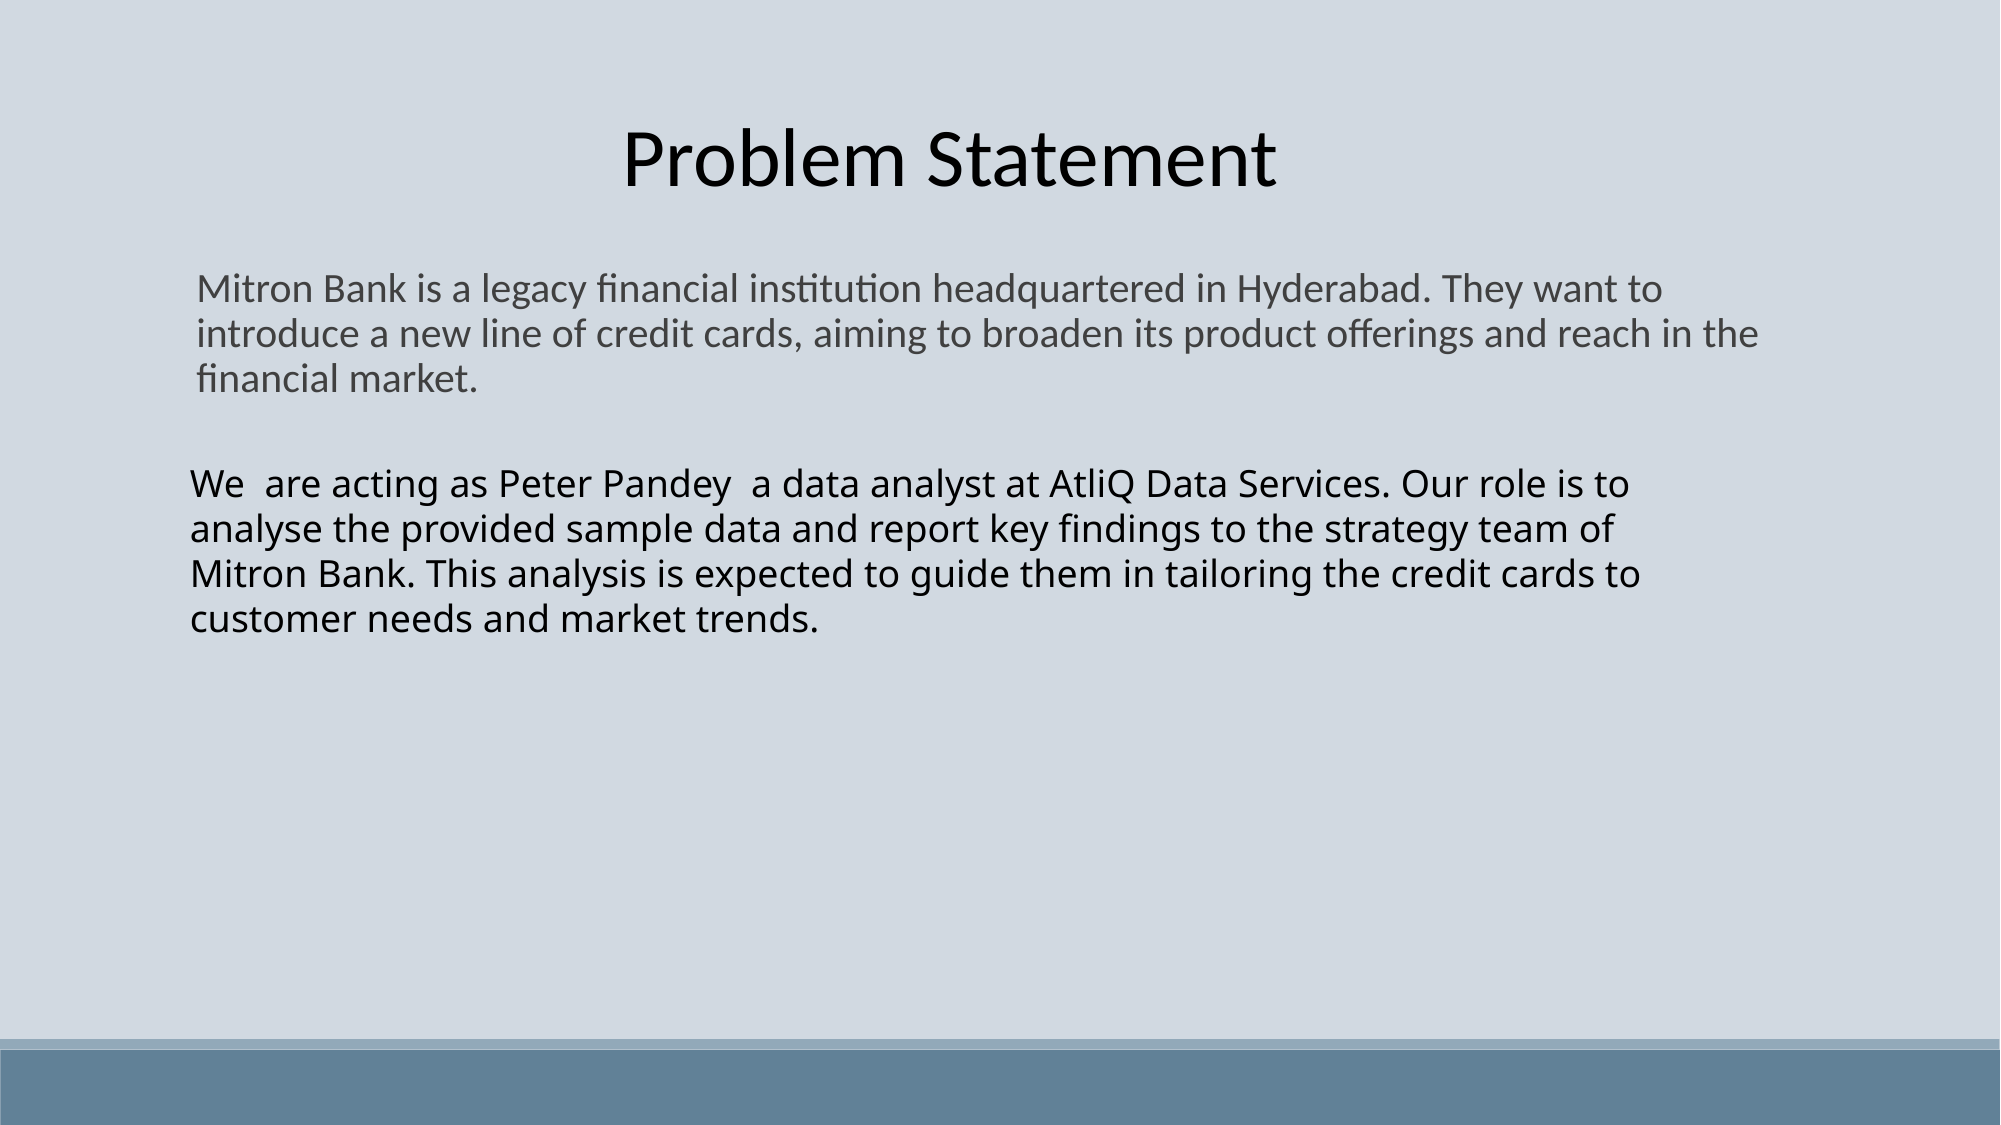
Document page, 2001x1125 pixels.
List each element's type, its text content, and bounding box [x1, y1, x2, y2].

text_box Mitron Bank is a legacy financial institution headquartered in Hyderabad. They want to introduce a new line of credit cards, aiming to broaden its product offerings and reach in the financial market. [166, 259, 1805, 447]
text_box Problem Statement [608, 95, 1294, 211]
text_box We are acting as Peter Pandey a data analyst at AtliQ Data Services. Our role is to analyse the provided sample data and report key findings to the strategy team of Mitron Bank. This analysis is expected to guide them in tailoring the credit cards to customer needs and market trends. [175, 452, 1727, 647]
